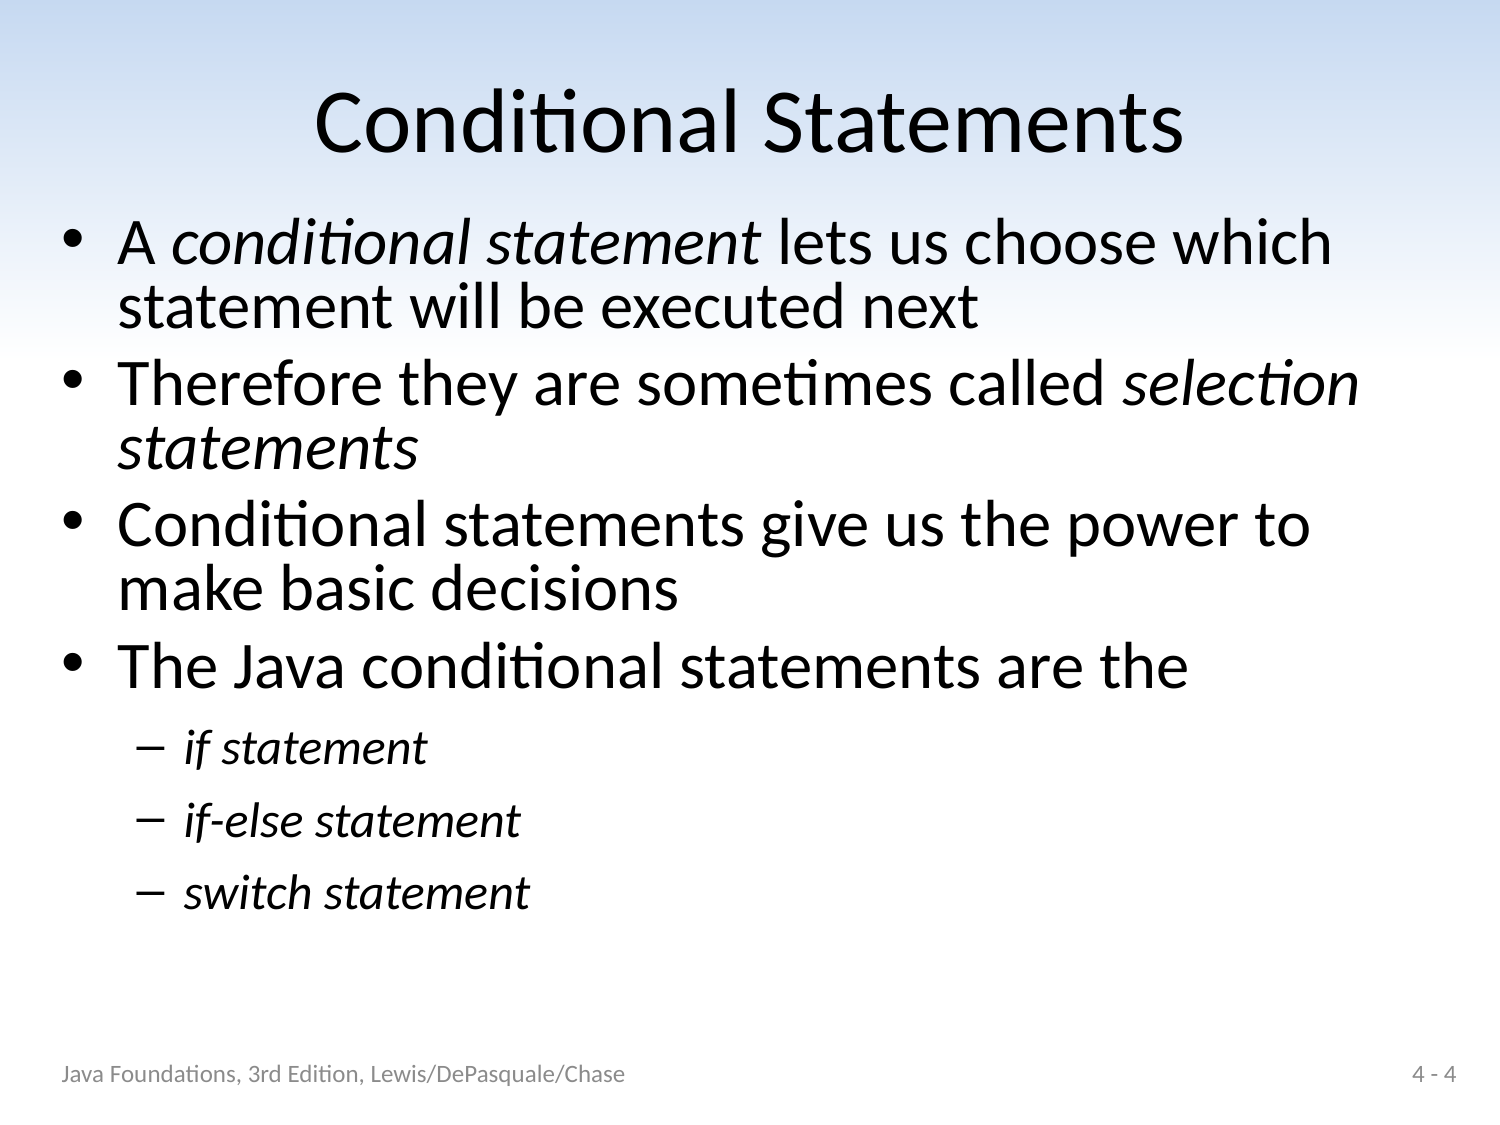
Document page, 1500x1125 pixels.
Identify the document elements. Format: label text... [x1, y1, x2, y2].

slide_number 4 - 4 [1121, 1042, 1472, 1103]
list A conditional statement lets us choose which statement will be executed next Therefore they are sometimes called selection statements Conditional statements give us the power to make basic decisions The Java conditional statements are the if statement if-else statement switch statement [46, 205, 1473, 1043]
footer Java Foundations, 3rd Edition, Lewis/DePasquale/Chase [46, 1042, 1121, 1103]
title Conditional Statements [28, 45, 1473, 186]
